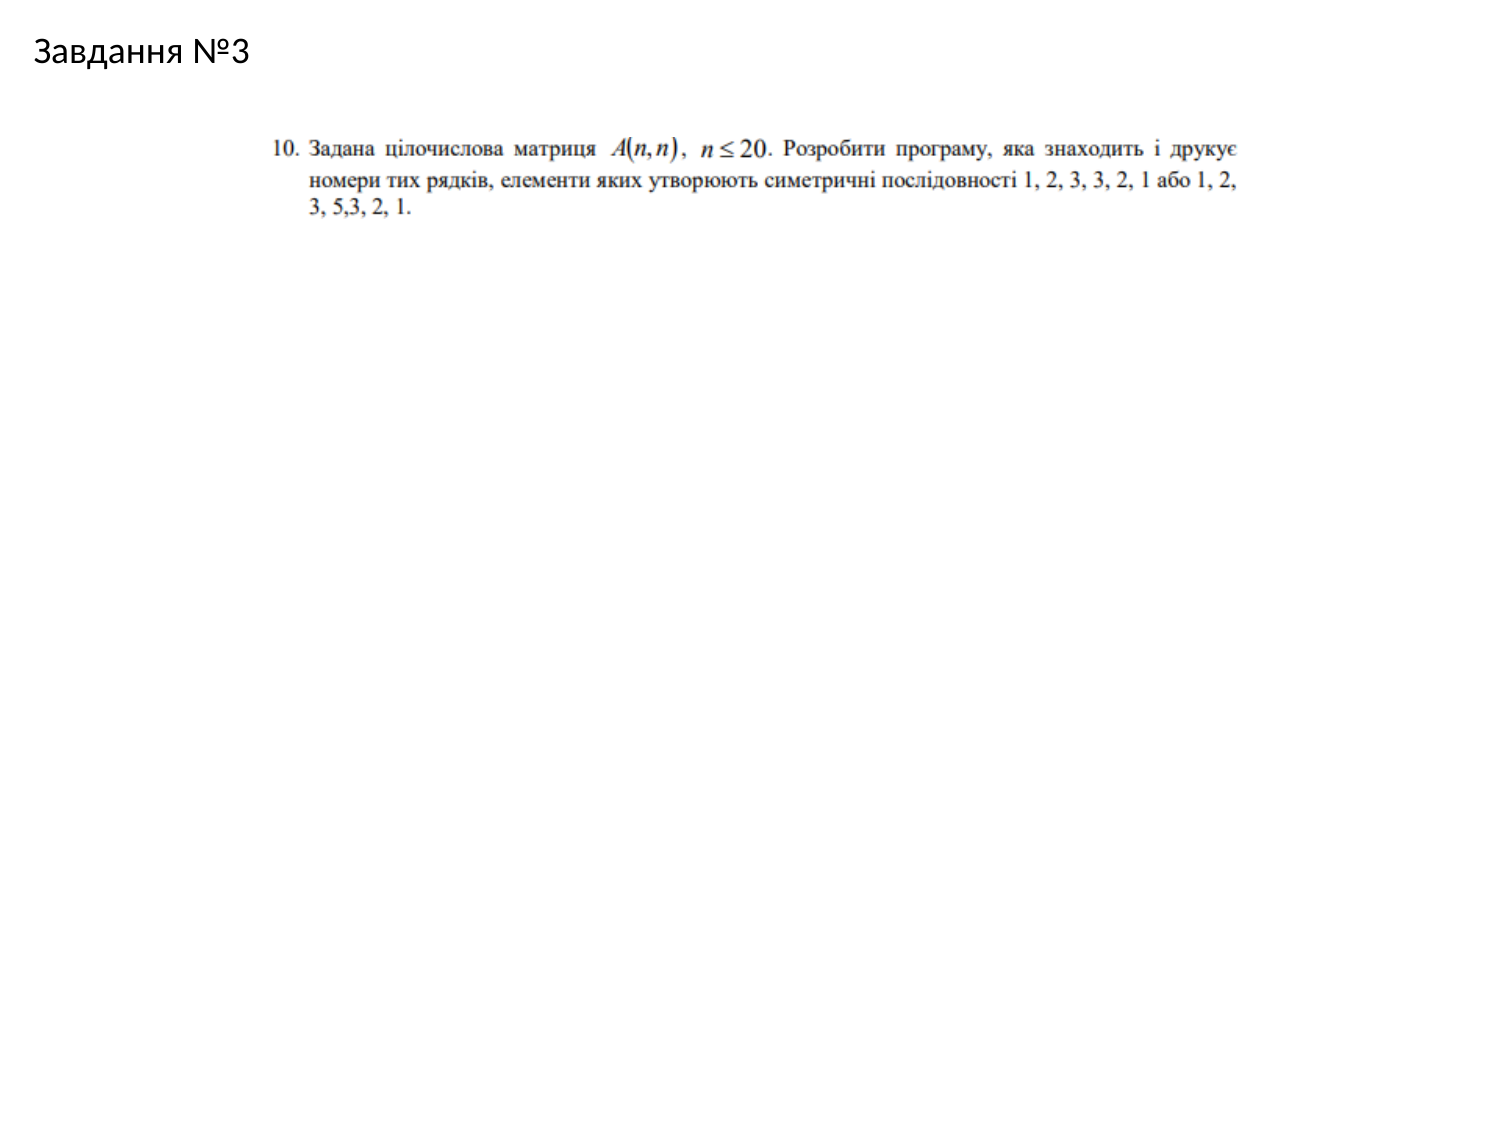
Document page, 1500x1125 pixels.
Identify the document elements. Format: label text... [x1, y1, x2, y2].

text_box Завдання №3 [18, 19, 265, 79]
picture [241, 136, 1258, 219]
